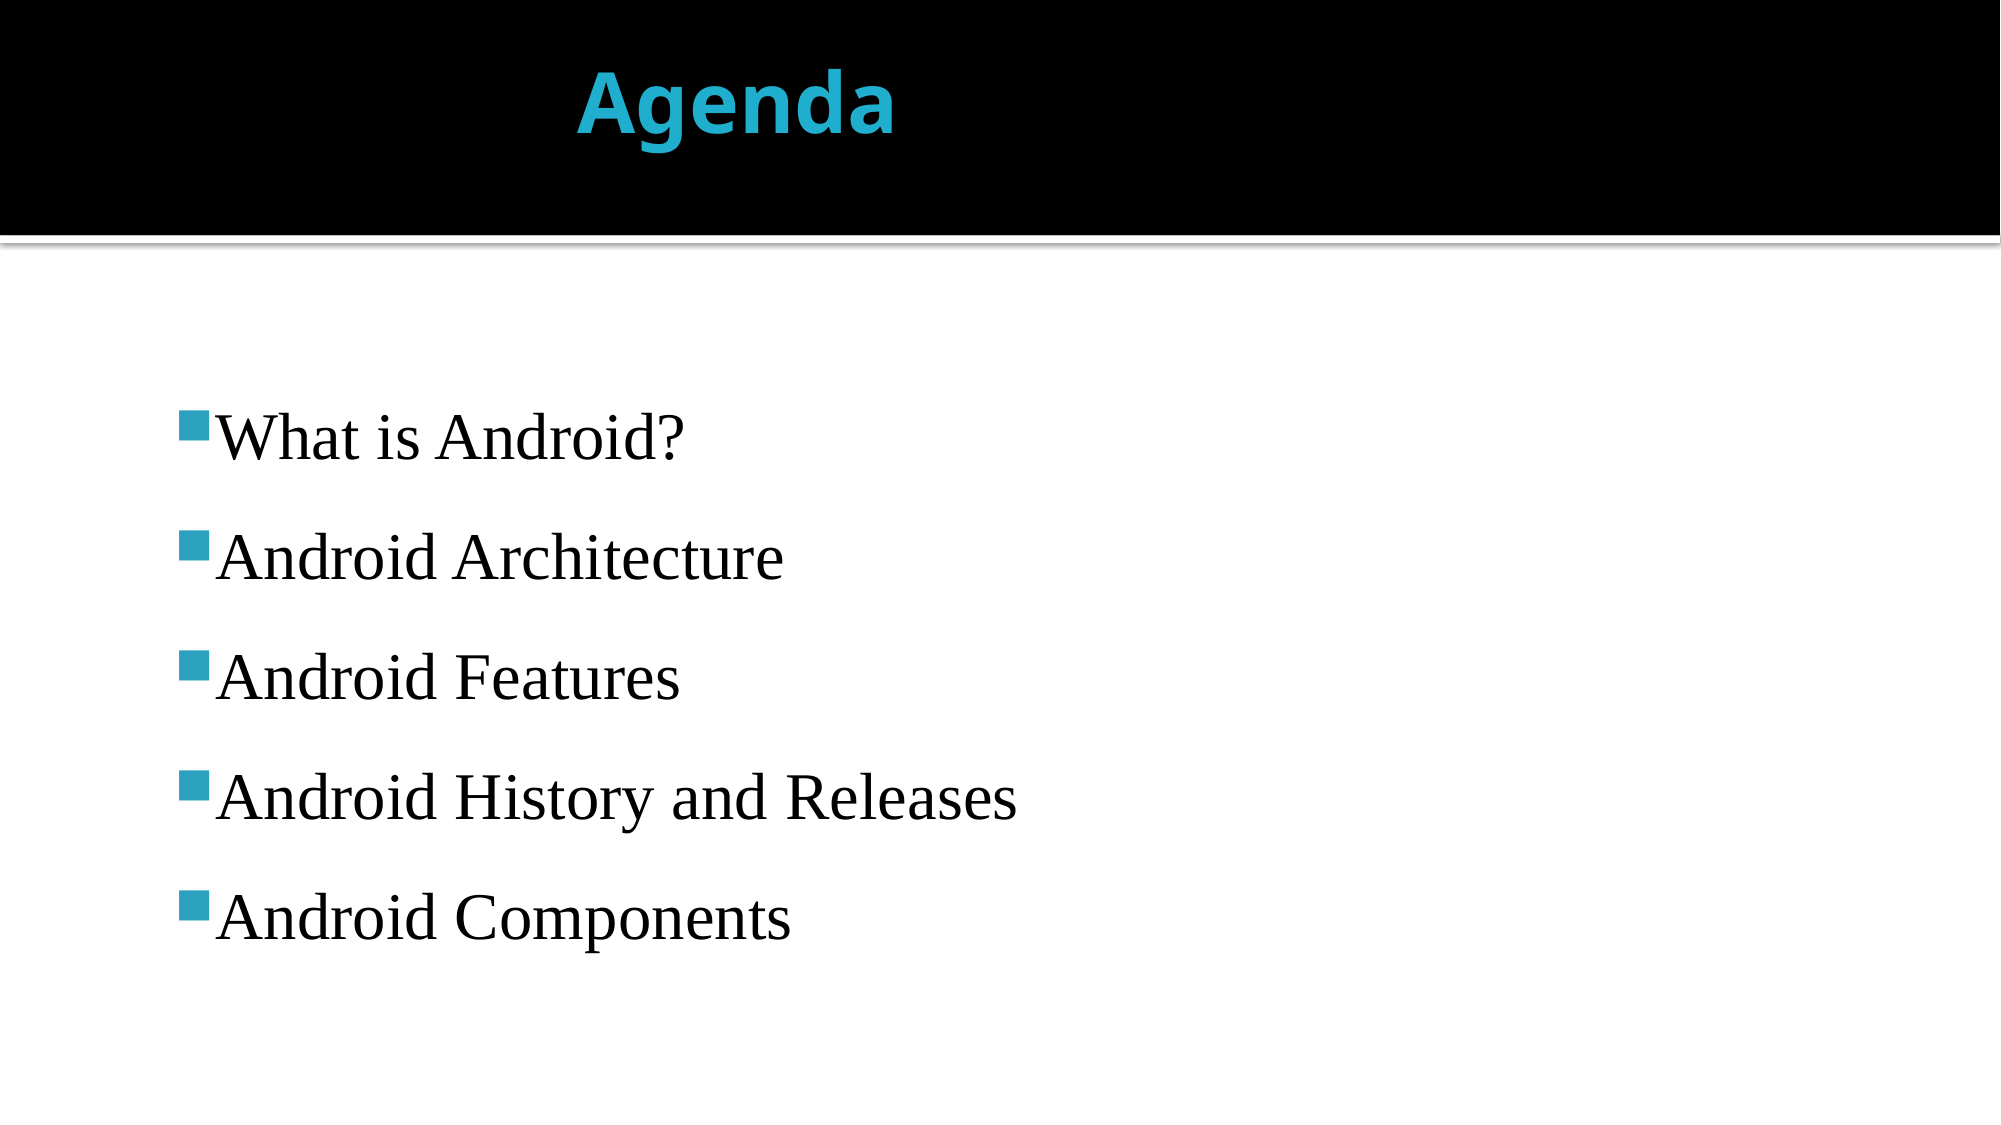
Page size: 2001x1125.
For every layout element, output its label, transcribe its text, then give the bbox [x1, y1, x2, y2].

list What is Android? Android Architecture Android Features Android History and Releases Android Components [150, 337, 1050, 985]
title Agenda [562, 75, 1463, 208]
